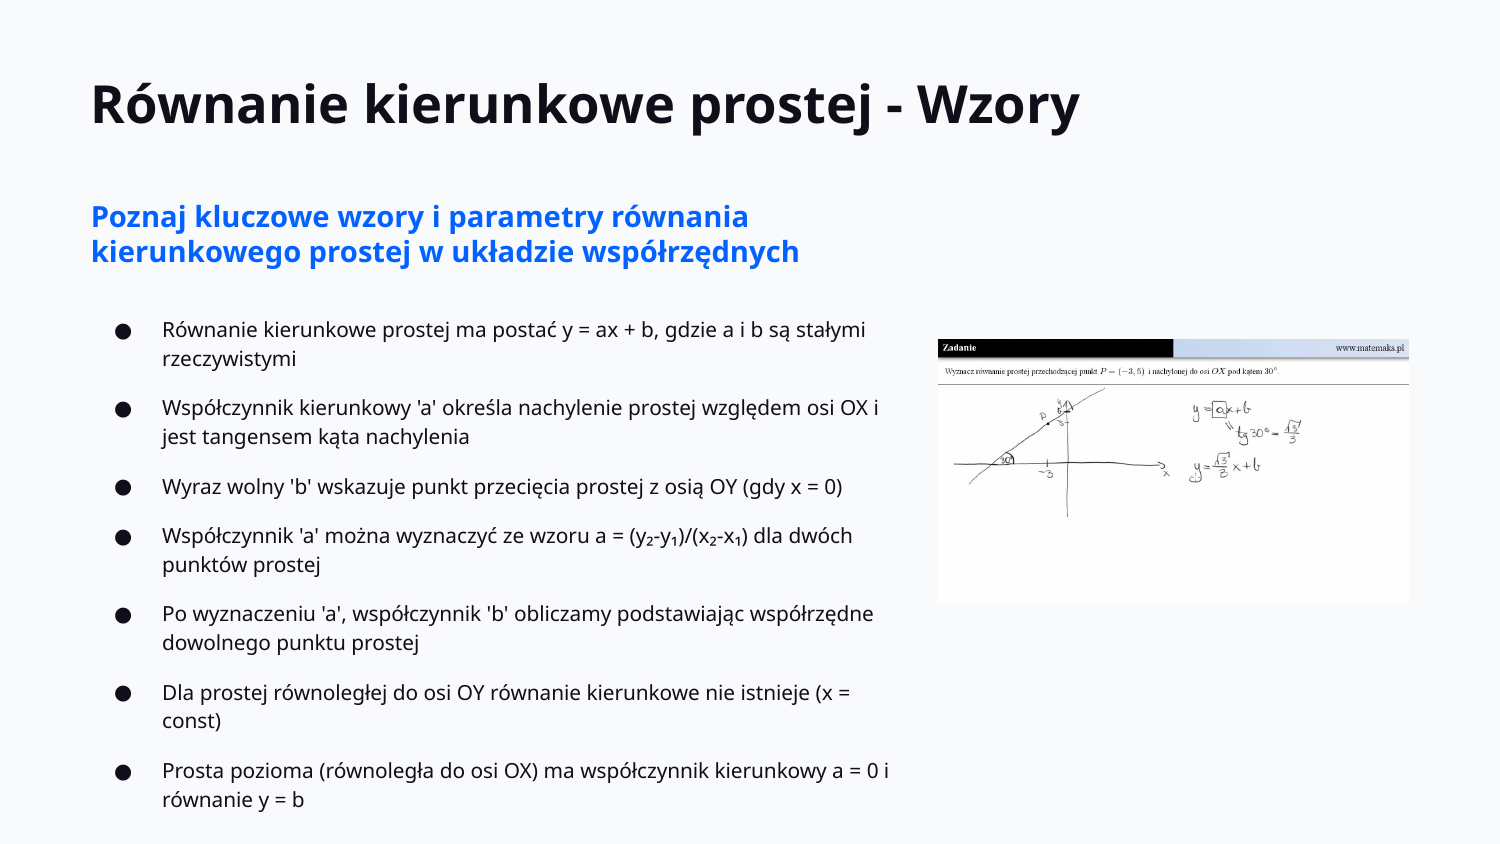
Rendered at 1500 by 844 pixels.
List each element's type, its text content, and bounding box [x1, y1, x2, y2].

text_box Równanie kierunkowe prostej ma postać y = ax + b, gdzie a i b są stałymi rzeczywistymi Współczynnik kierunkowy 'a' określa nachylenie prostej względem osi OX i jest tangensem kąta nachylenia Wyraz wolny 'b' wskazuje punkt przecięcia prostej z osią OY (gdy x = 0) Współczynnik 'a' można wyznaczyć ze wzoru a = (y₂-y₁)/(x₂-x₁) dla dwóch punktów prostej Po wyznaczeniu 'a', współczynnik 'b' obliczamy podstawiając współrzędne dowolnego punktu prostej Dla prostej równoległej do osi OY równanie kierunkowe nie istnieje (x = const) Prosta pozioma (równoległa do osi OX) ma współczynnik kierunkowy a = 0 i równanie y = b [75, 307, 924, 773]
picture [937, 339, 1409, 605]
text_box Równanie kierunkowe prostej - Wzory [75, 49, 1409, 155]
text_box Poznaj kluczowe wzory i parametry równania kierunkowego prostej w układzie współrzędnych [75, 184, 893, 283]
